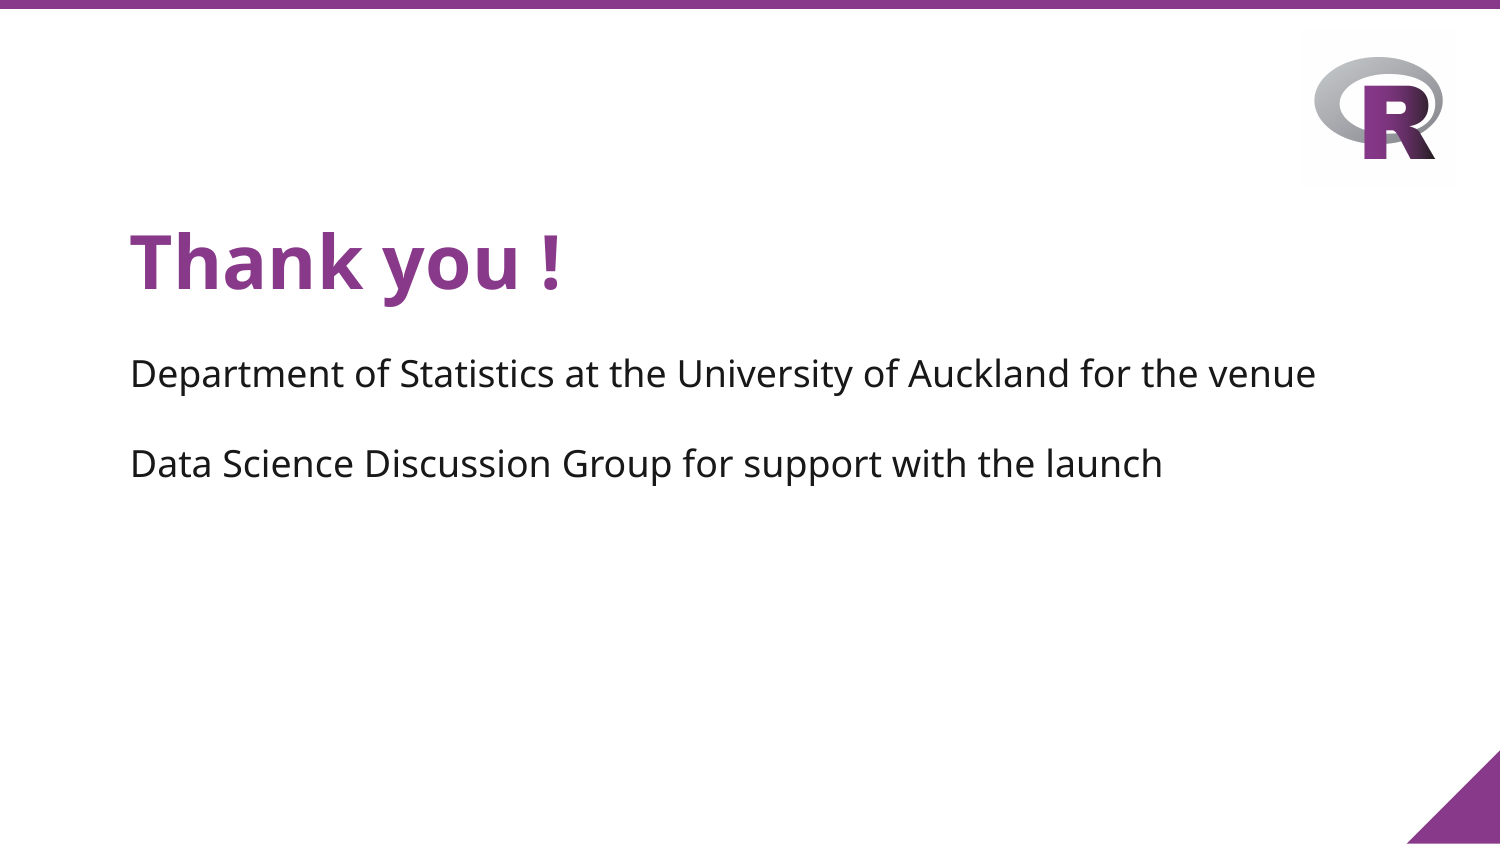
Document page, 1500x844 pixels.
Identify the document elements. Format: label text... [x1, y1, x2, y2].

subtitle Thank you ! Department of Statistics at the University of Auckland for the venue Data Science Discussion Group for support with the launch [114, 199, 1333, 568]
picture [1300, 30, 1457, 187]
